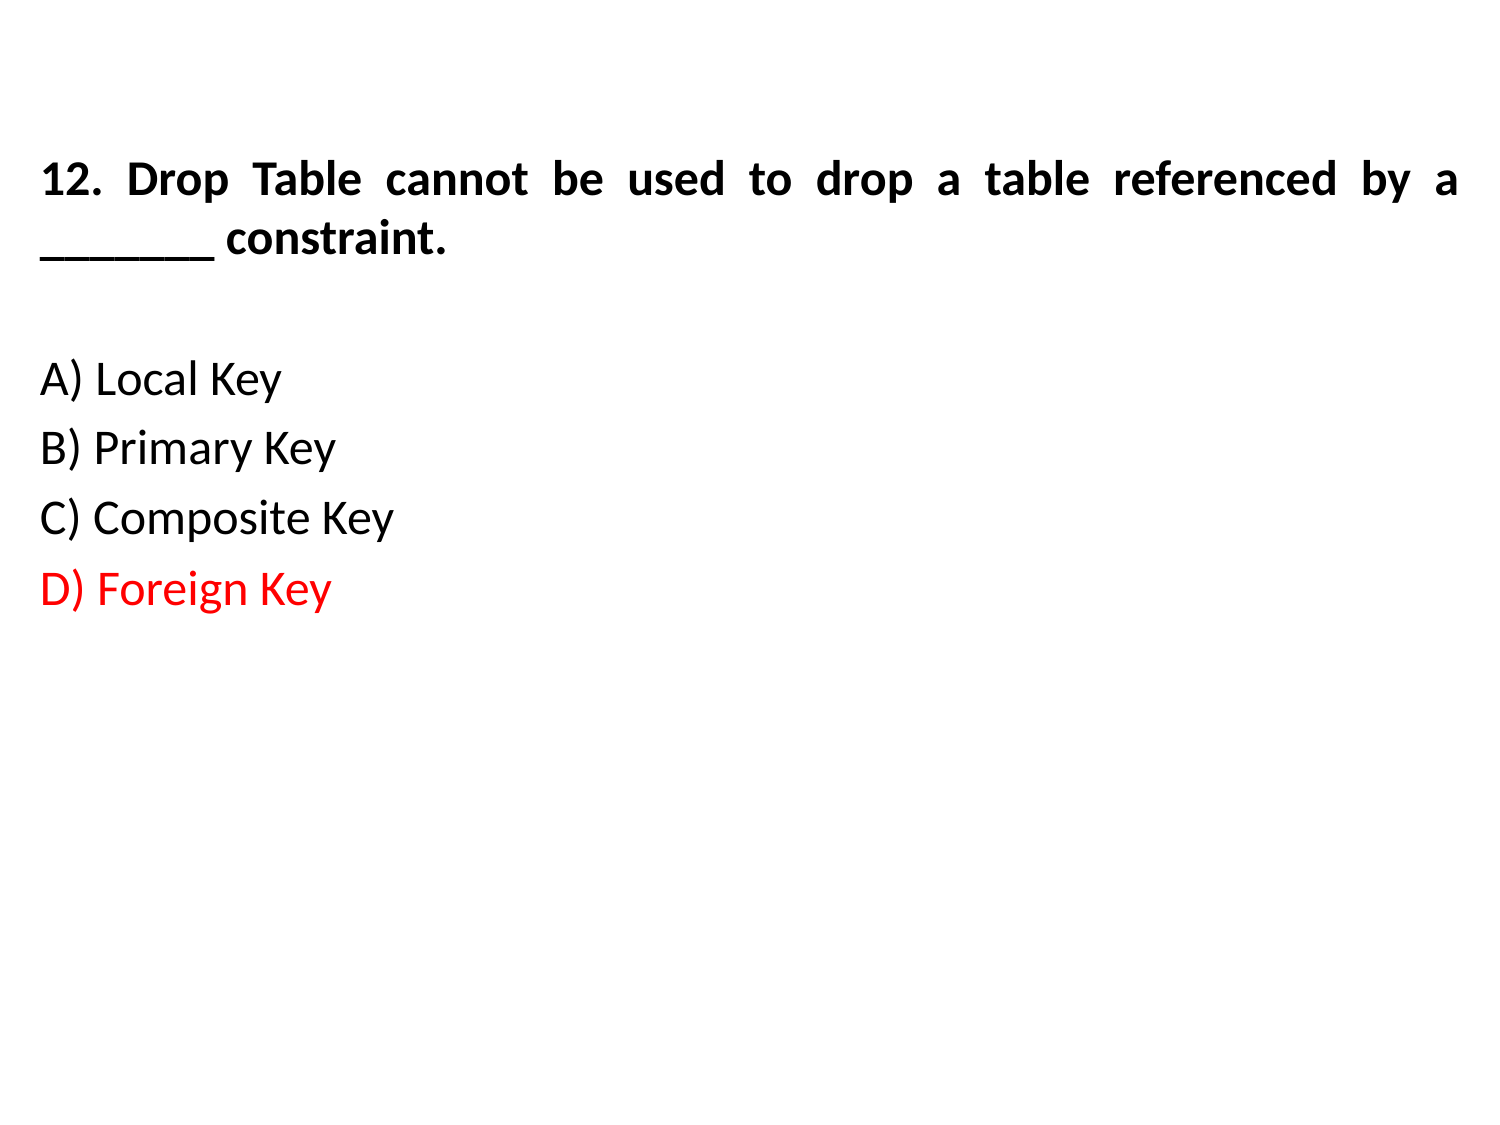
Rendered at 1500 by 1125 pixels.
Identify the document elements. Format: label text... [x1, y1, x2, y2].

list 12. Drop Table cannot be used to drop a table referenced by a _______ constraint. A) Local Key B) Primary Key C) Composite Key D) Foreign Key [24, 137, 1475, 1100]
